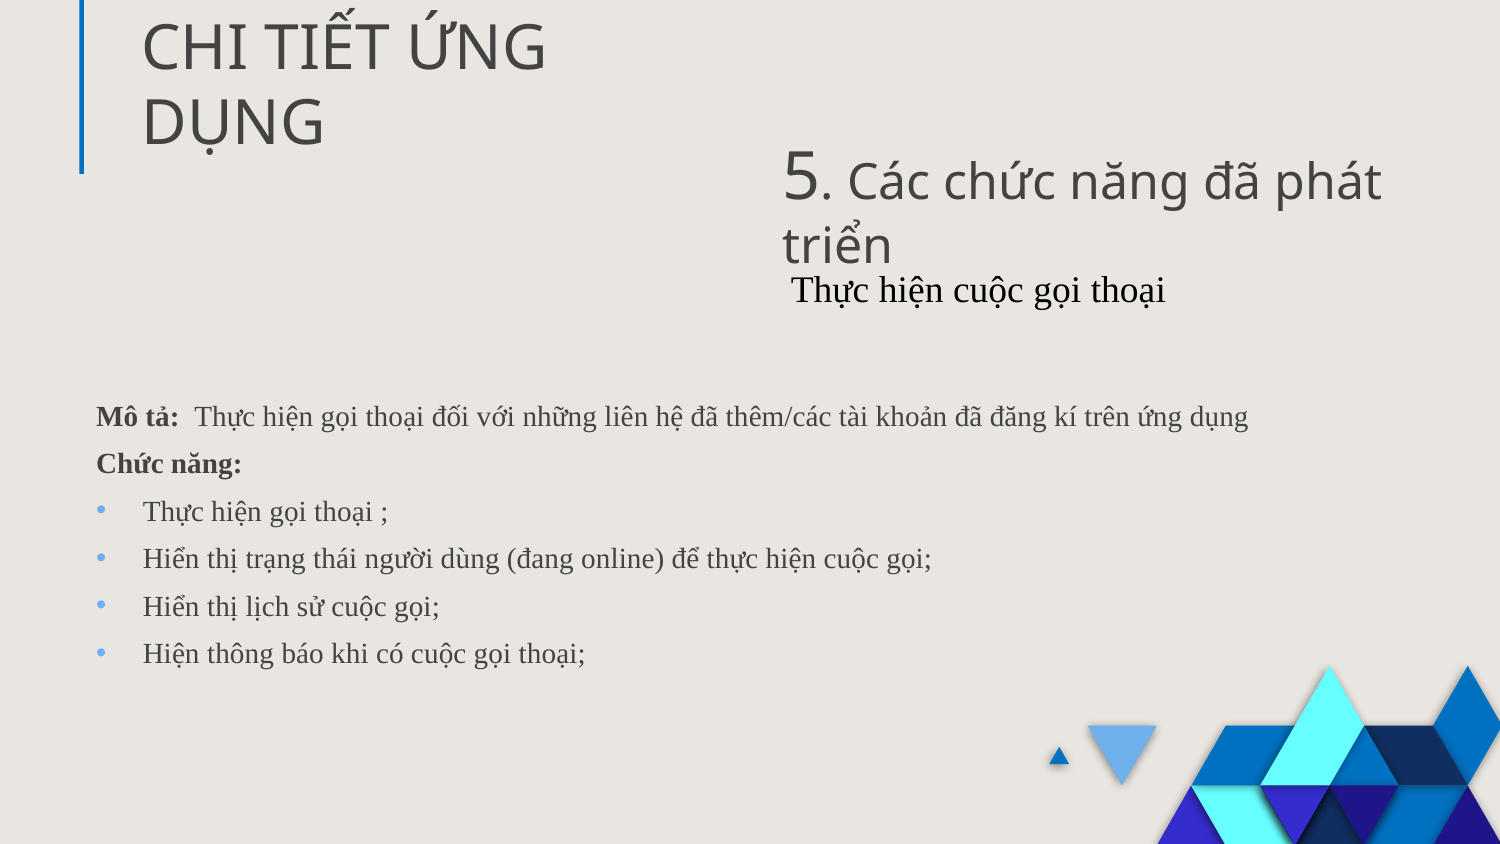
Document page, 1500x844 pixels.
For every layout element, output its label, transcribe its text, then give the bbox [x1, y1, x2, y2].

text_box 5. Các chức năng đã phát triển [767, 169, 1443, 257]
text_box Thực hiện cuộc gọi thoại [750, 257, 1443, 318]
title CHI TIẾT ỨNG DỤNG [126, 76, 674, 172]
text_box Mô tả: Thực hiện gọi thoại đối với những liên hệ đã thêm/các tài khoản đã đăng kí trên ứng dụng Chức năng: Thực hiện gọi thoại ; Hiển thị trạng thái người dùng (đang online) để thực hiện cuộc gọi; Hiển thị lịch sử cuộc gọi; Hiện thông báo khi có cuộc gọi thoại; [55, 389, 1312, 678]
